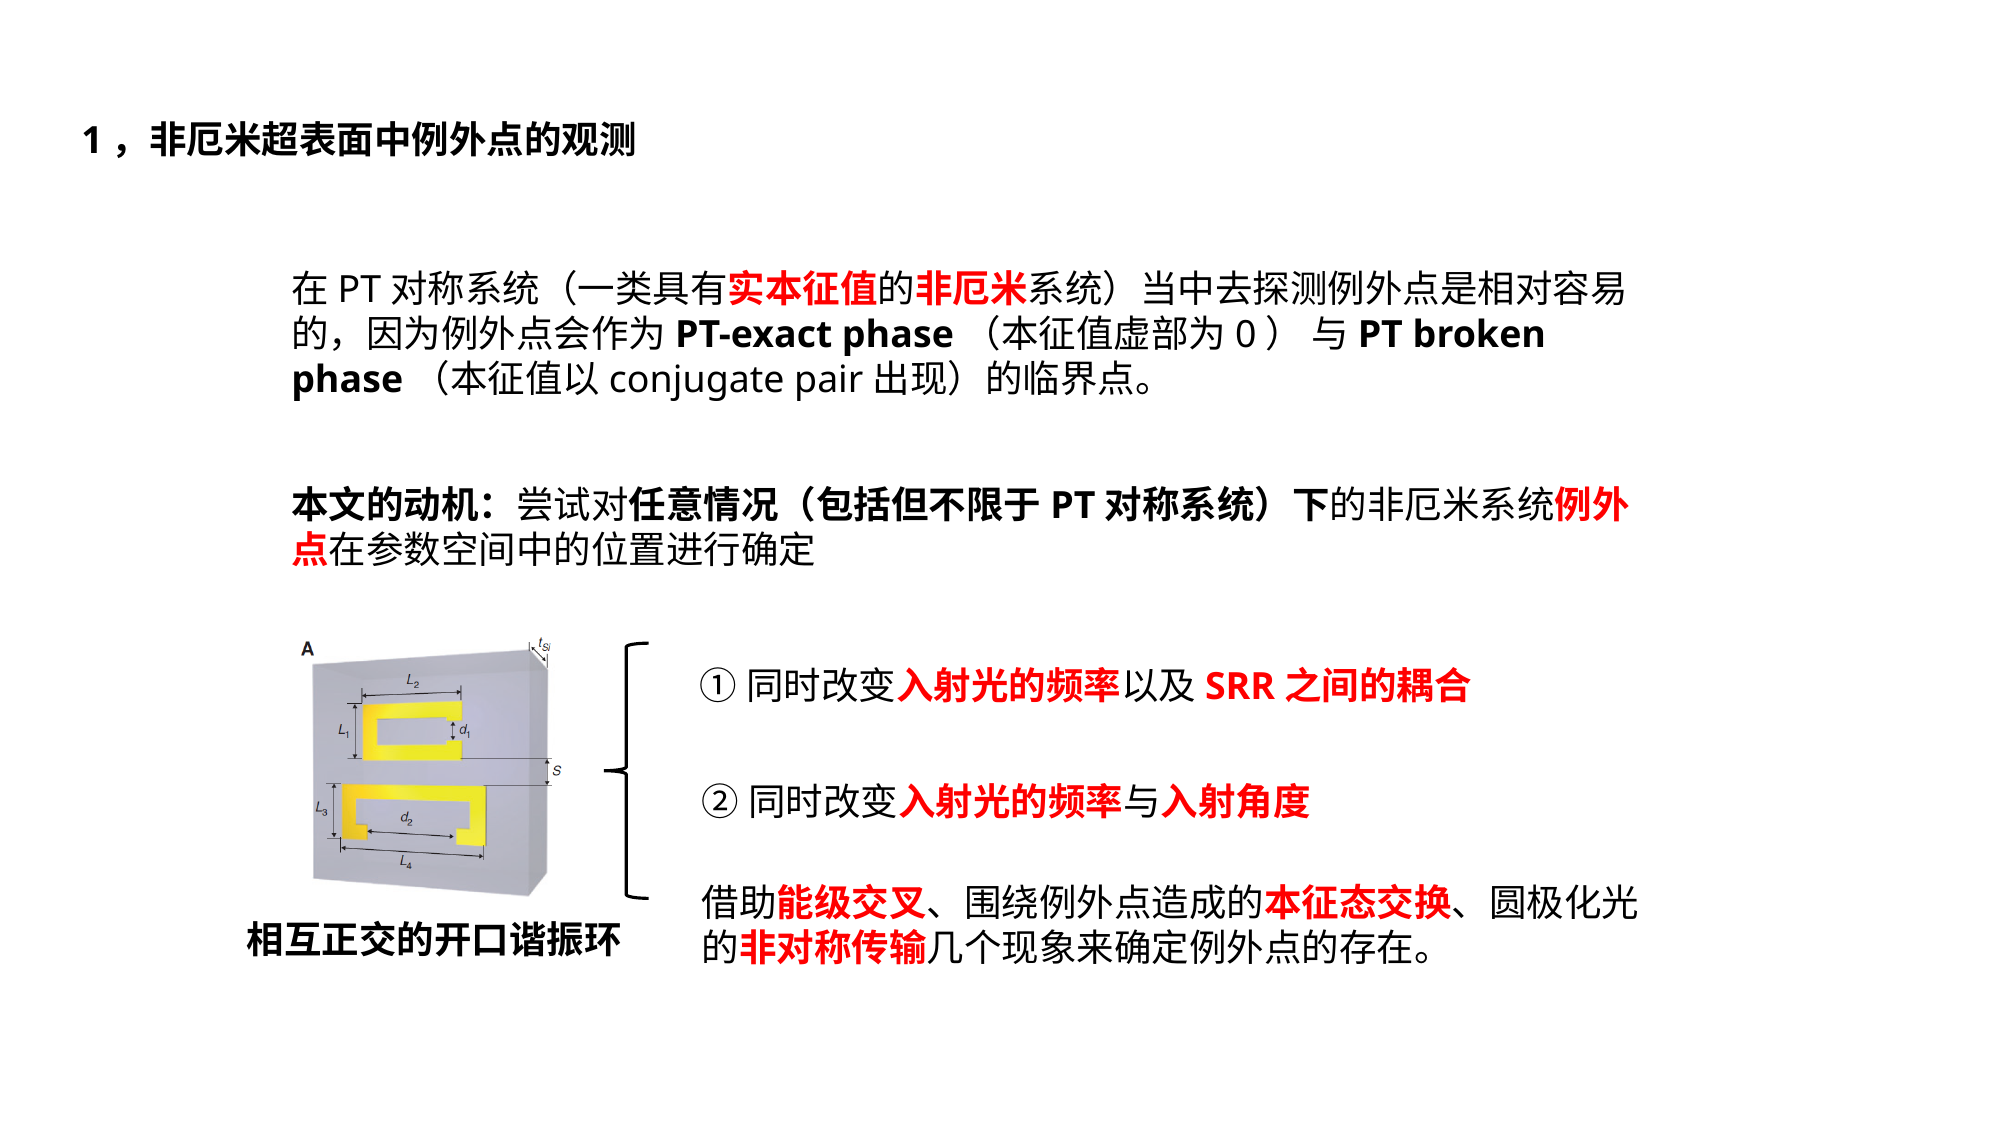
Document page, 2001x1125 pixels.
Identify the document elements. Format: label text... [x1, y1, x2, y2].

picture [285, 617, 568, 903]
text_box 1，非厄米超表面中例外点的观测 [66, 108, 815, 168]
text_box 本文的动机：尝试对任意情况（包括但不限于PT对称系统）下的非厄米系统例外点在参数空间中的位置进行确定 [276, 473, 1669, 579]
text_box ①同时改变入射光的频率以及SRR之间的耦合 [684, 654, 1685, 715]
text_box 在PT对称系统（一类具有实本征值的非厄米系统）当中去探测例外点是相对容易的，因为例外点会作为PT-exact phase（本征值虚部为0） 与PT broken phase（本征值以conjugate pair出现）的临界点。 [276, 258, 1647, 408]
text_box 借助能级交叉、围绕例外点造成的本征态交换、圆极化光的非对称传输几个现象来确定例外点的存在。 [687, 871, 1687, 977]
text_box [603, 642, 649, 899]
text_box ②同时改变入射光的频率与入射角度 [687, 770, 1687, 831]
text_box 相互正交的开口谐振环 [232, 908, 676, 969]
